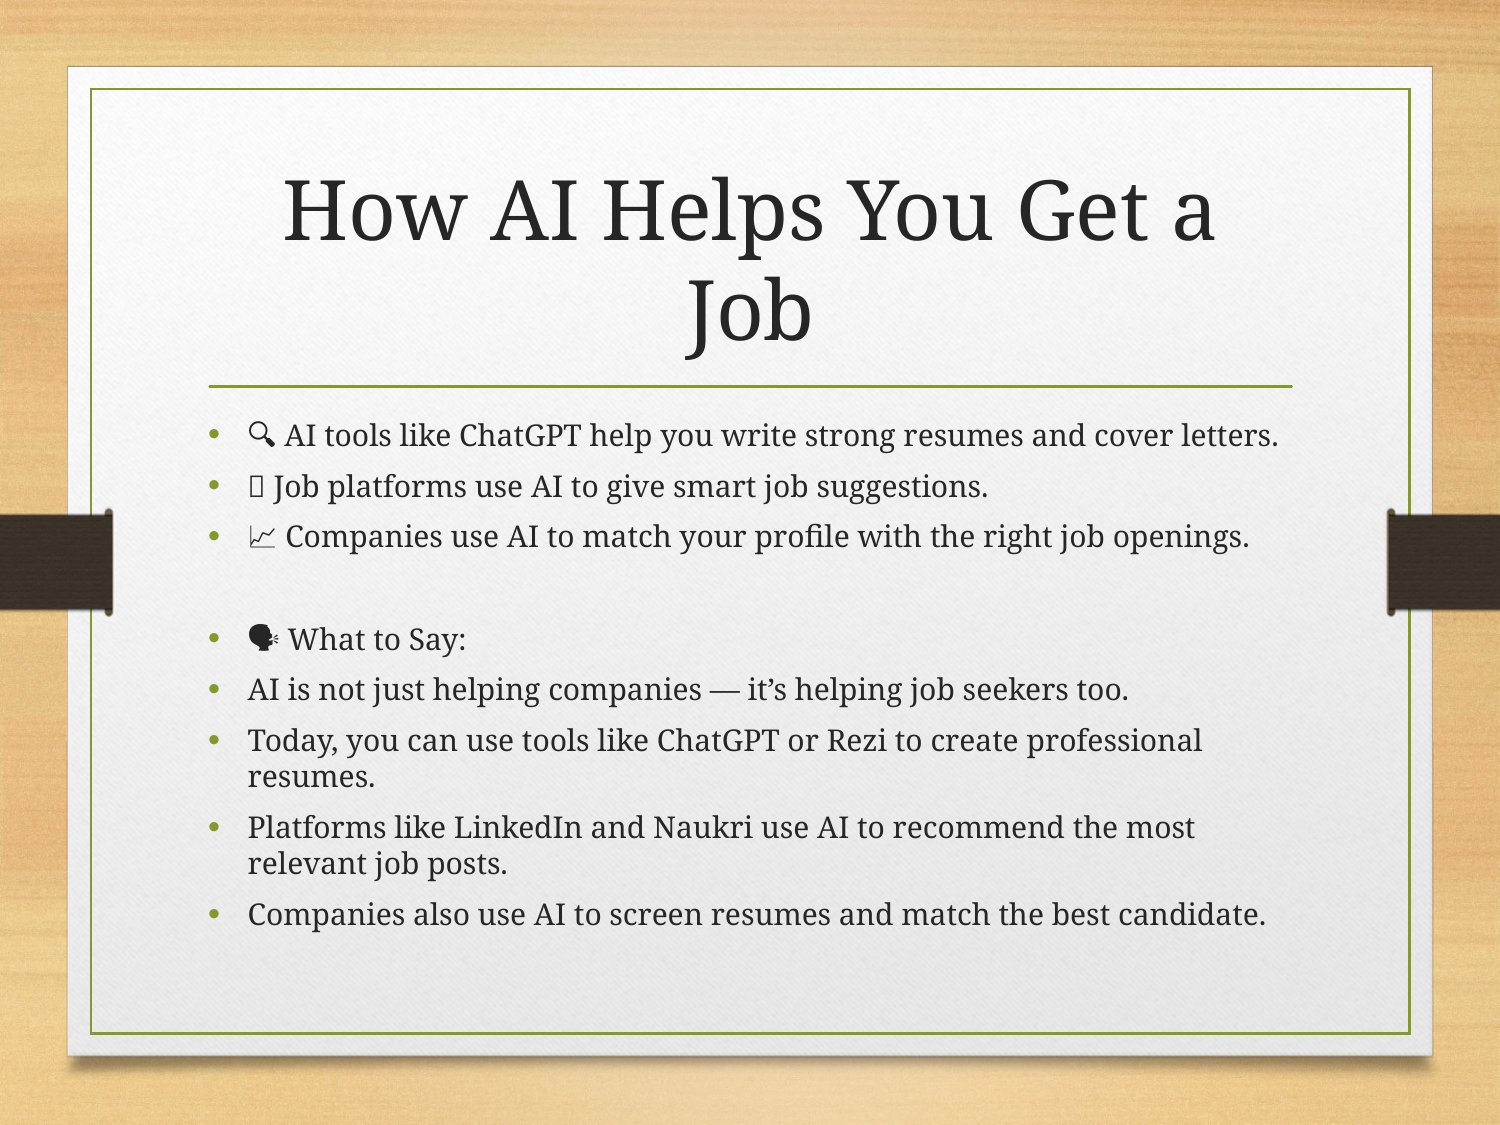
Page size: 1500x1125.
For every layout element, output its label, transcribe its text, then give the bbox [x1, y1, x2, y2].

list 🔍 AI tools like ChatGPT help you write strong resumes and cover letters. 🤖 Job platforms use AI to give smart job suggestions. 📈 Companies use AI to match your profile with the right job openings. 🗣️ What to Say: AI is not just helping companies — it’s helping job seekers too. Today, you can use tools like ChatGPT or Rezi to create professional resumes. Platforms like LinkedIn and Naukri use AI to recommend the most relevant job posts. Companies also use AI to screen resumes and match the best candidate. [193, 408, 1309, 974]
title How AI Helps You Get a Job [193, 150, 1309, 365]
picture [0, 0, 1500, 1125]
